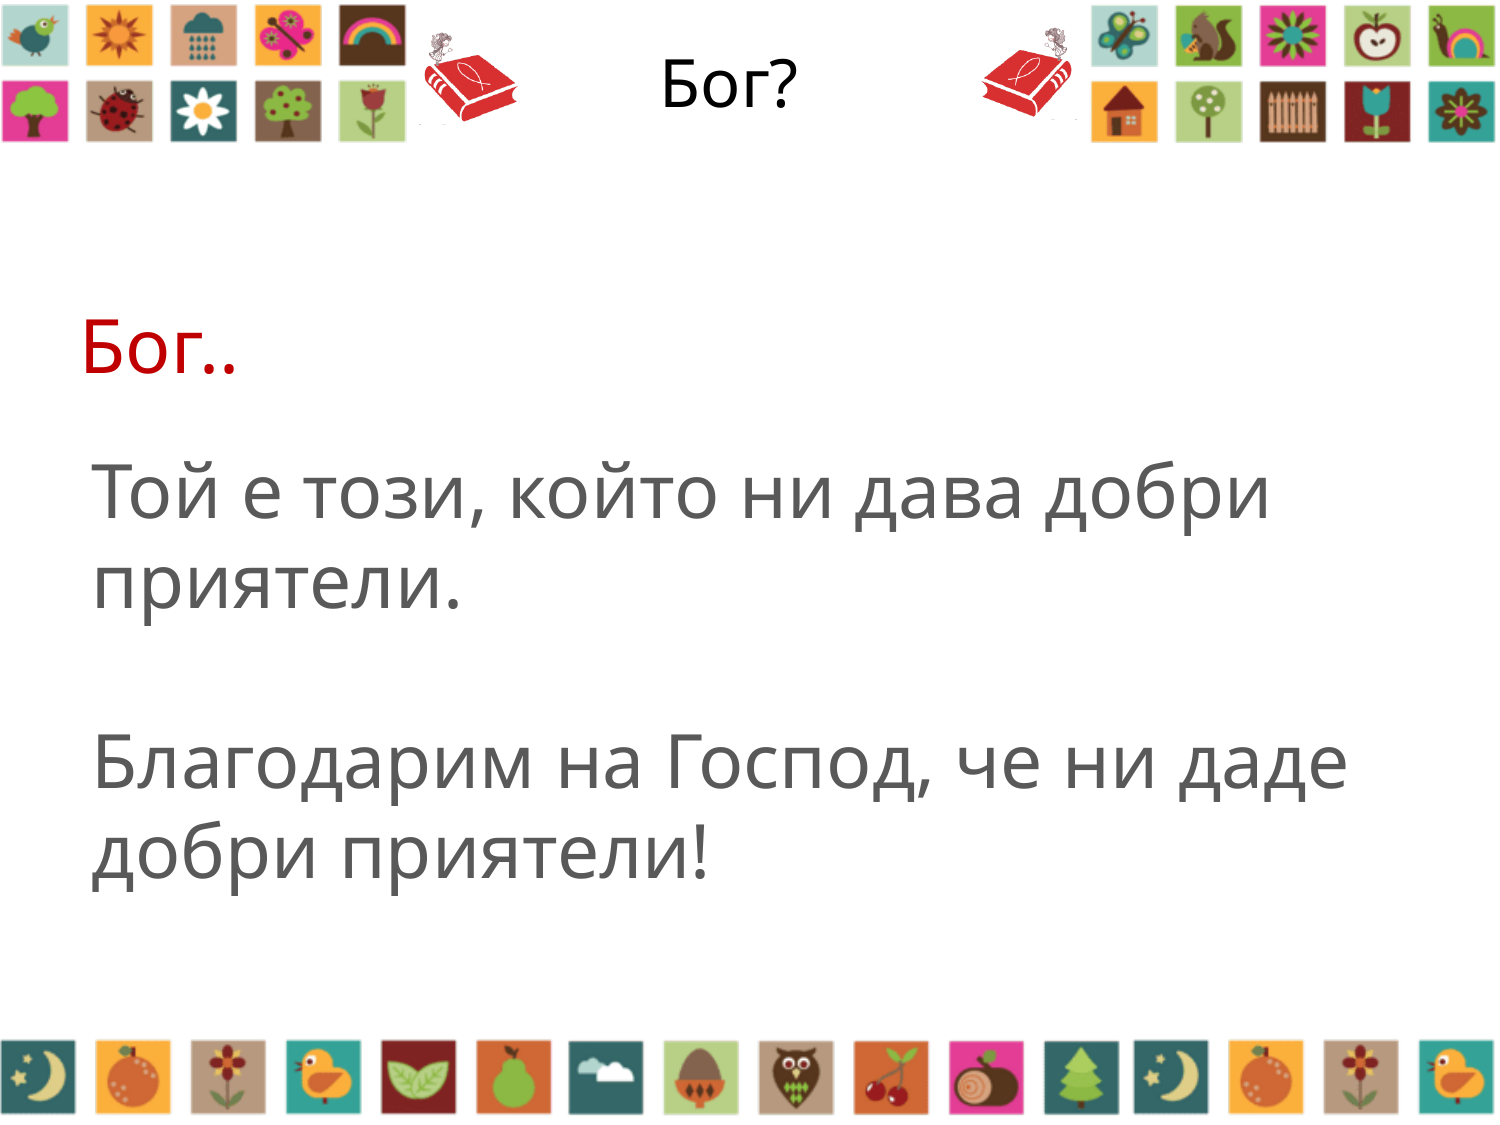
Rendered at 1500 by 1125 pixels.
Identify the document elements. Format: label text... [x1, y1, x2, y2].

picture [0, 3, 550, 150]
picture [950, 3, 1500, 150]
text_box Той е този, който ни дава добри приятели. Благодарим на Господ, че ни даде добри приятели! [76, 436, 1424, 902]
text_box Бог.. [64, 290, 1412, 396]
text_box Бог? [552, 33, 1071, 129]
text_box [0, 1028, 1500, 1118]
